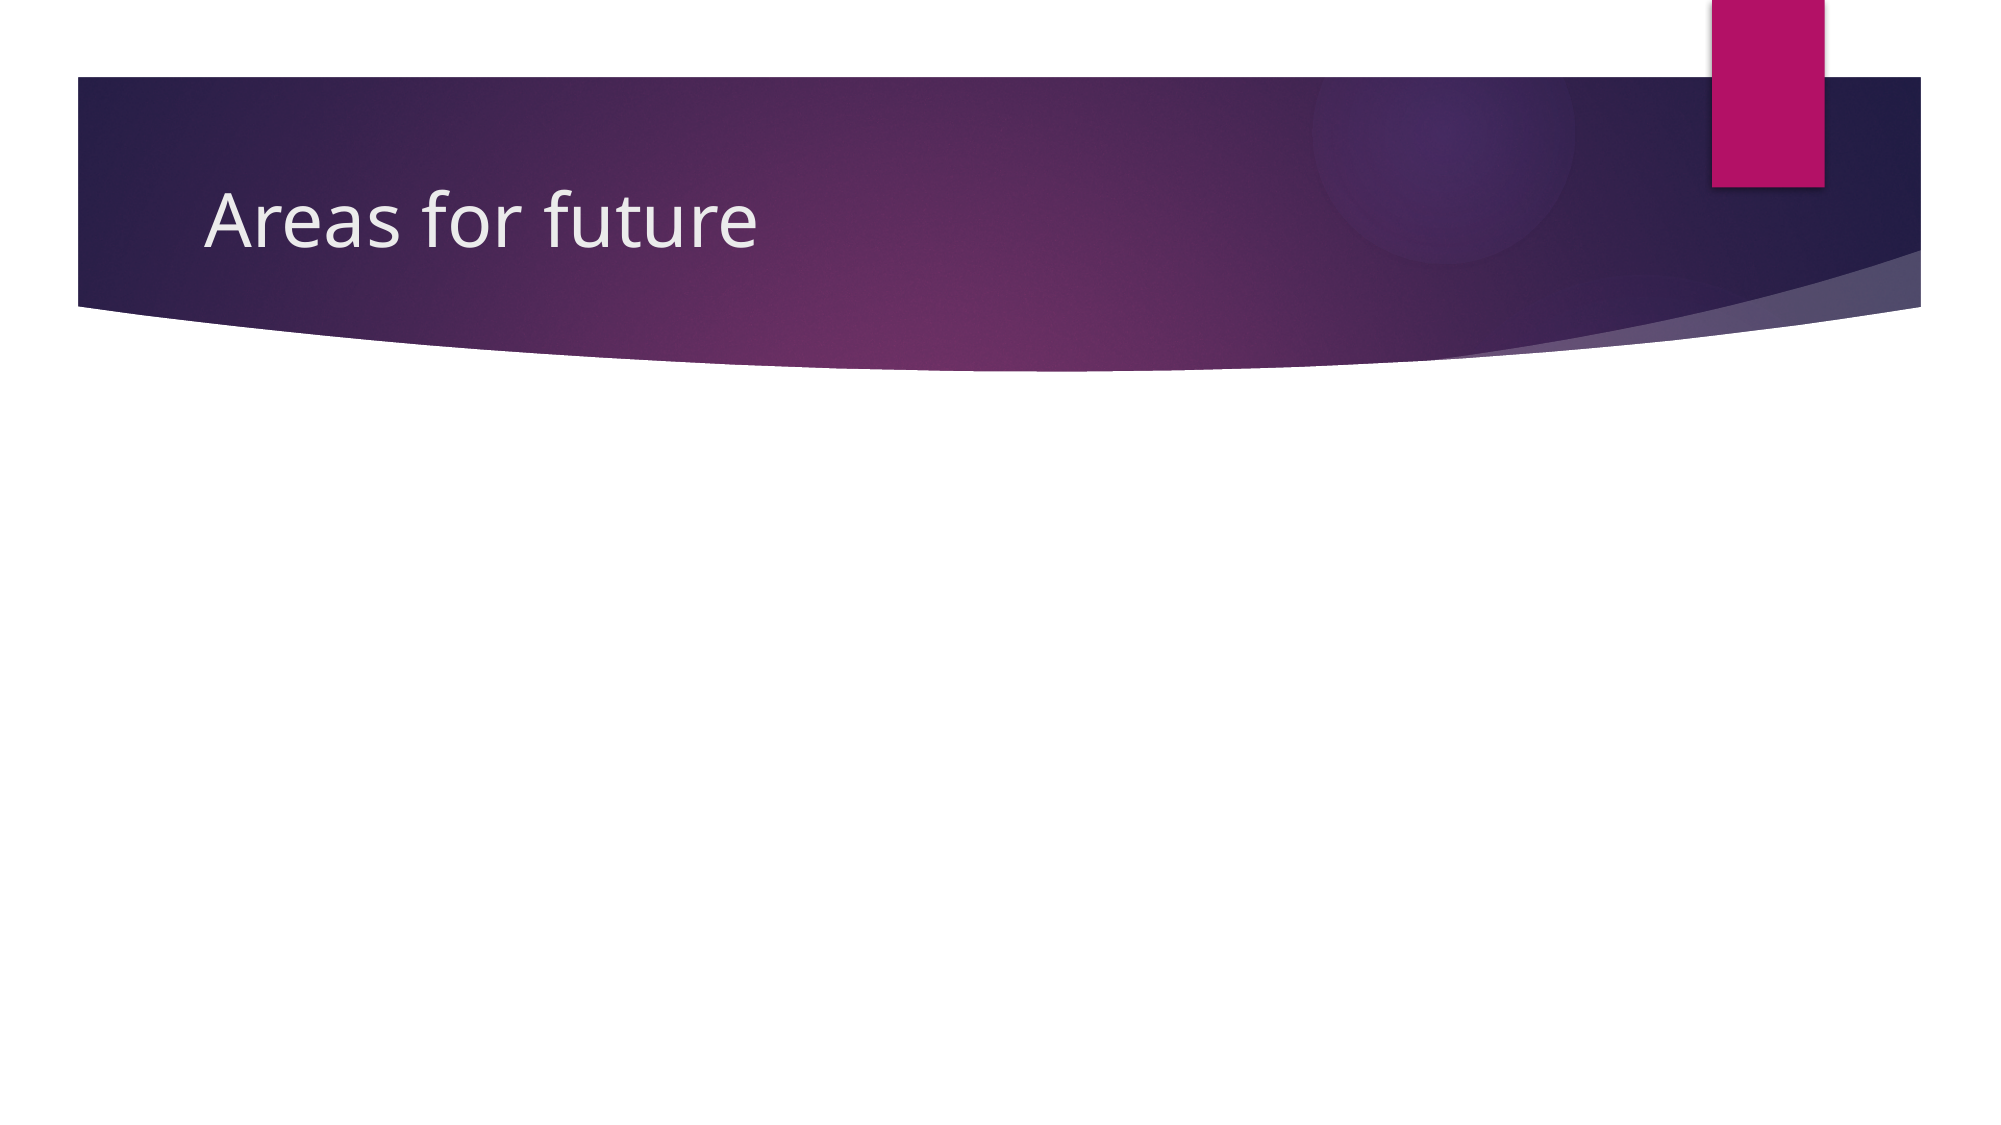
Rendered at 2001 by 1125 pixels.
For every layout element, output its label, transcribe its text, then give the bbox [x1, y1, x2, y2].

title Areas for future [189, 159, 1627, 276]
